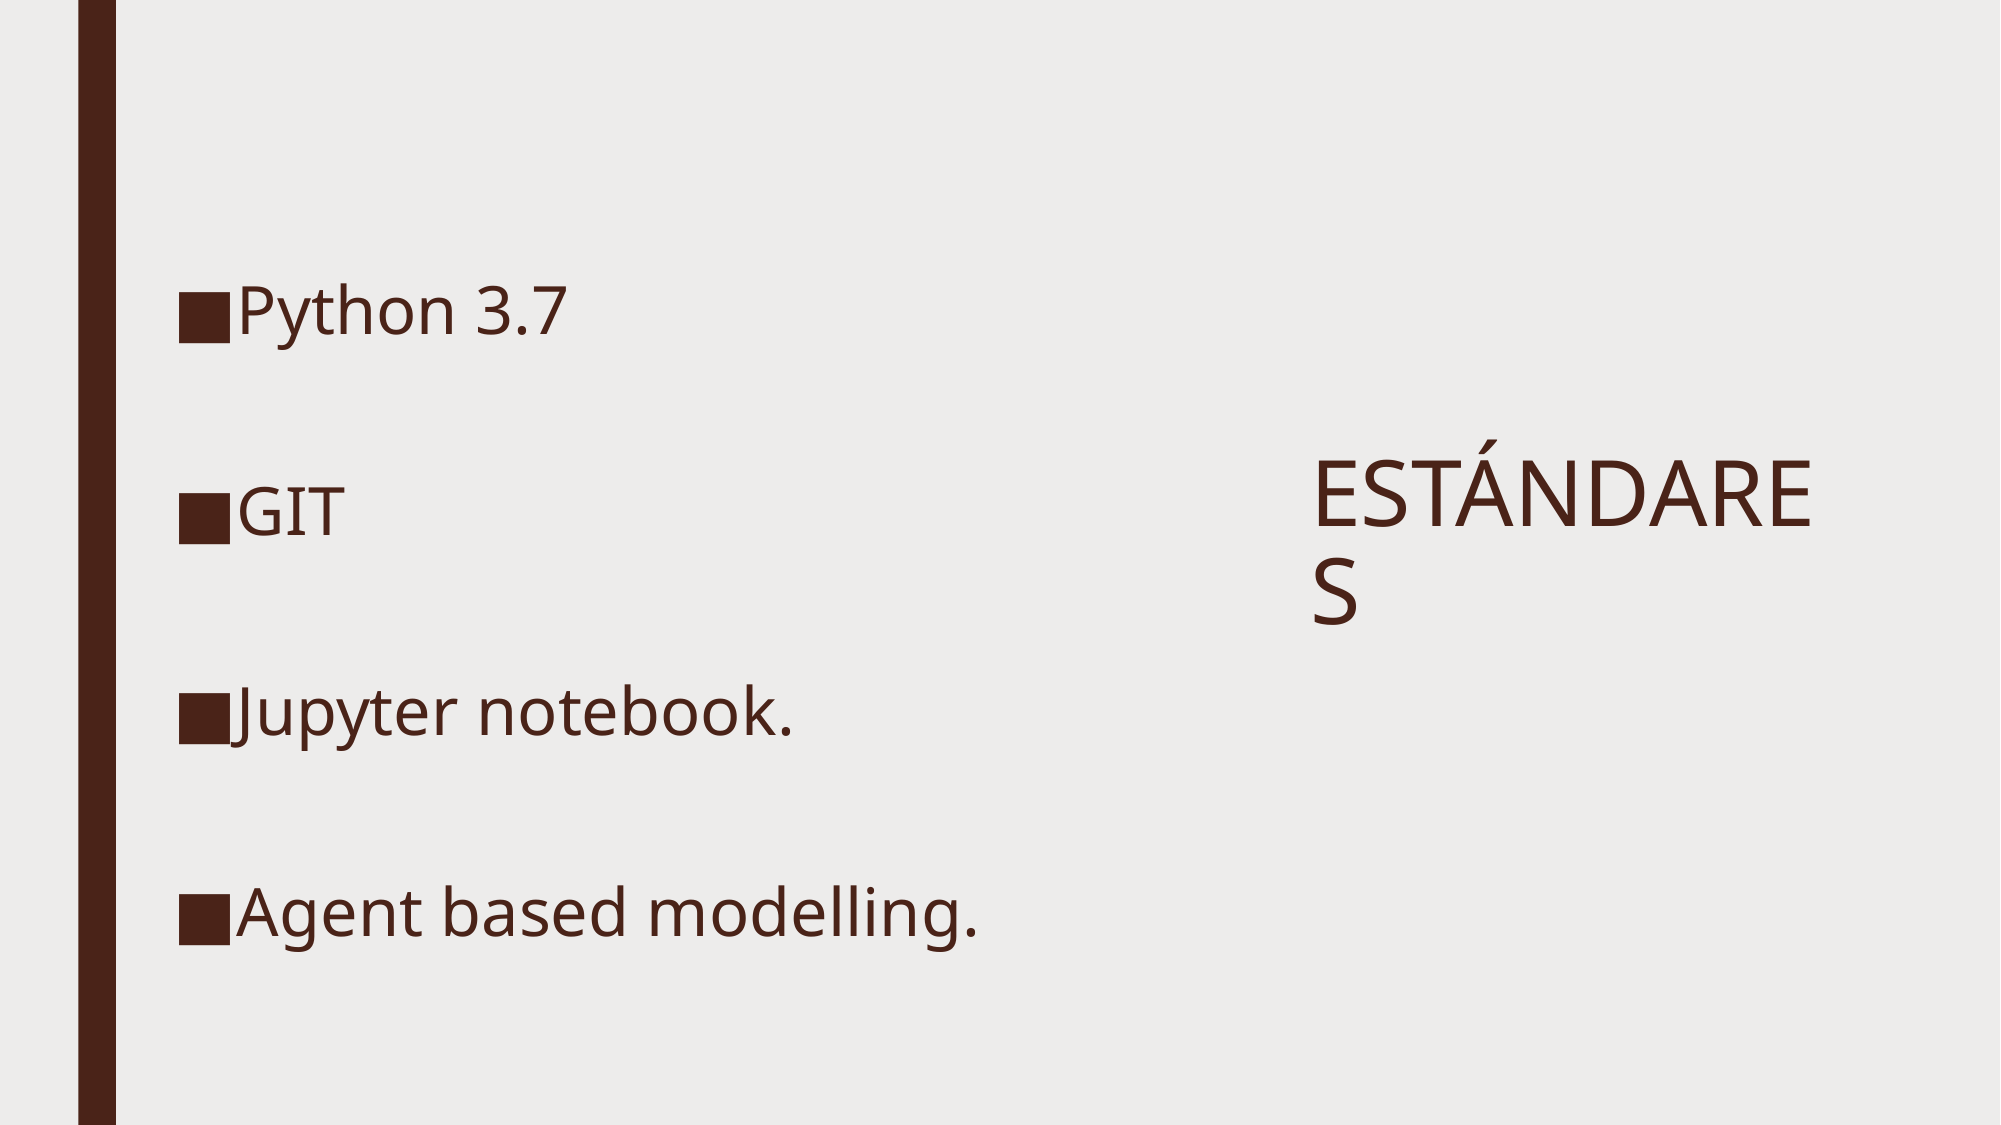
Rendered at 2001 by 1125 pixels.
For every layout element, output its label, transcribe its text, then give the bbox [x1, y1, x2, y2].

title ESTÁNDARES [1734, 440, 1866, 685]
list Python 3.7 GIT Jupyter notebook. Agent based modelling. [158, 266, 1734, 966]
